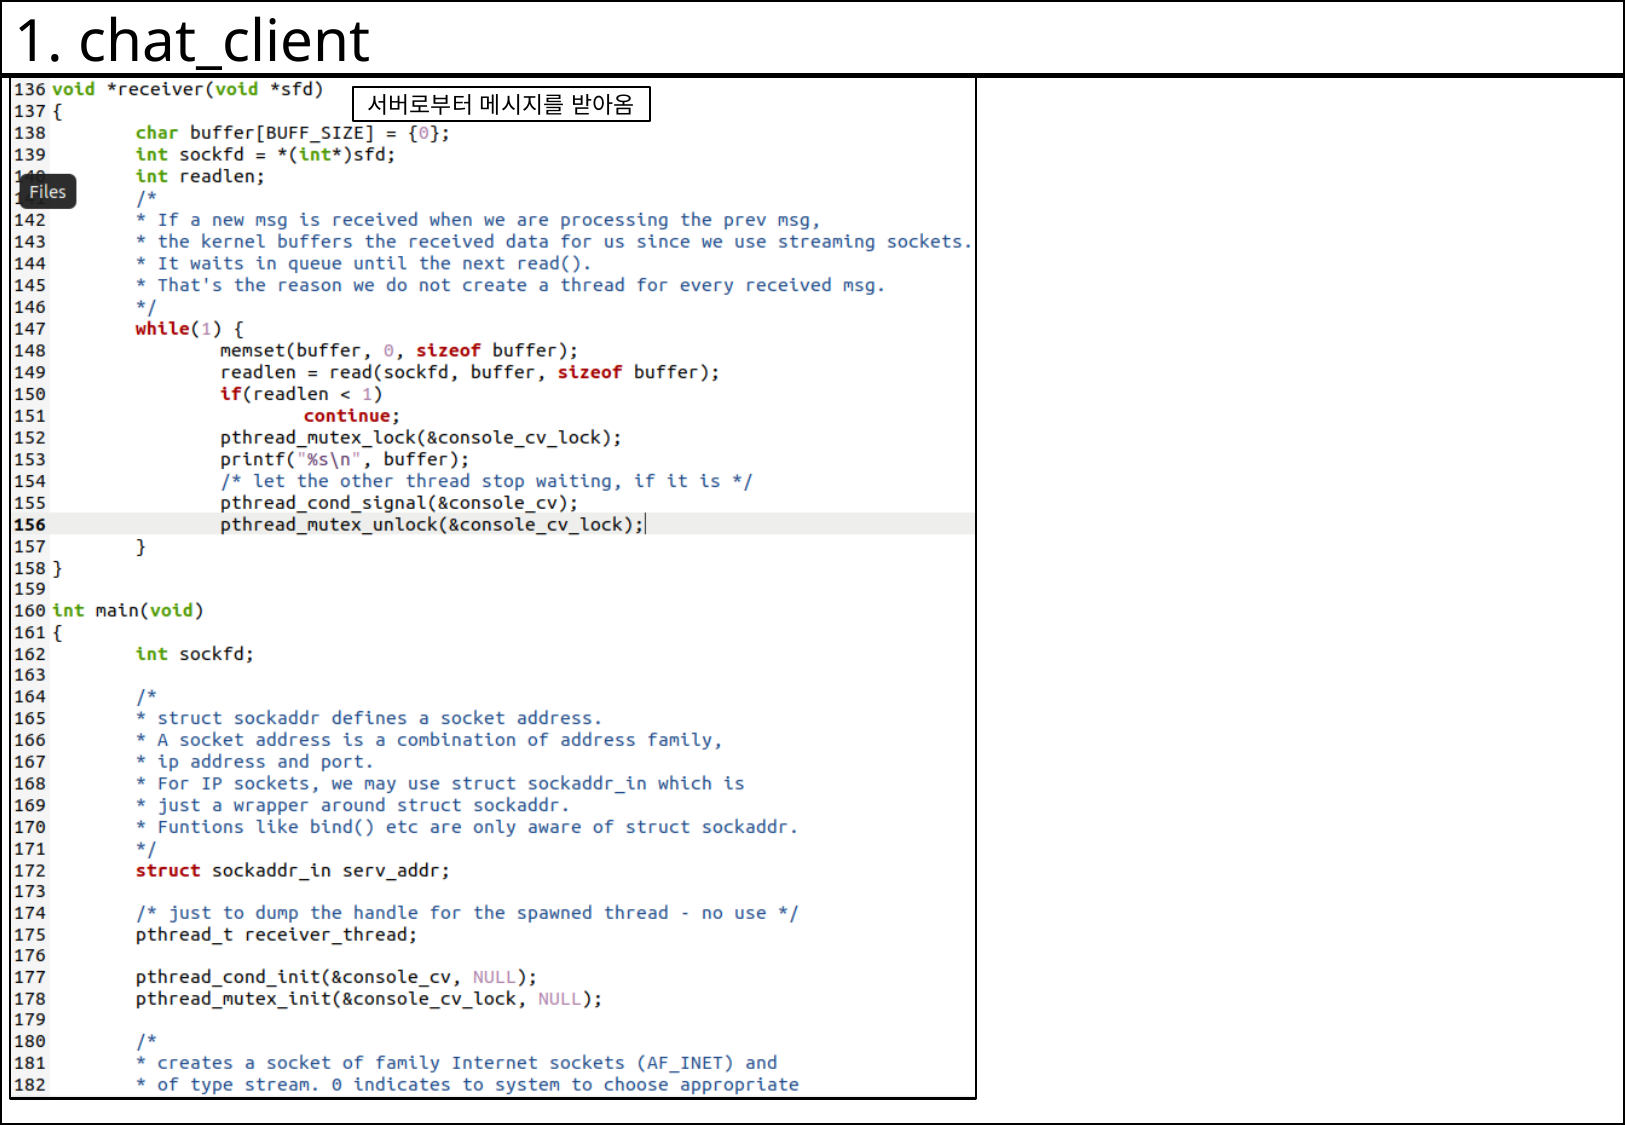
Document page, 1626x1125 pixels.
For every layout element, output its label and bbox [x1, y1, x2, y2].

text_box [0, 0, 1625, 1125]
